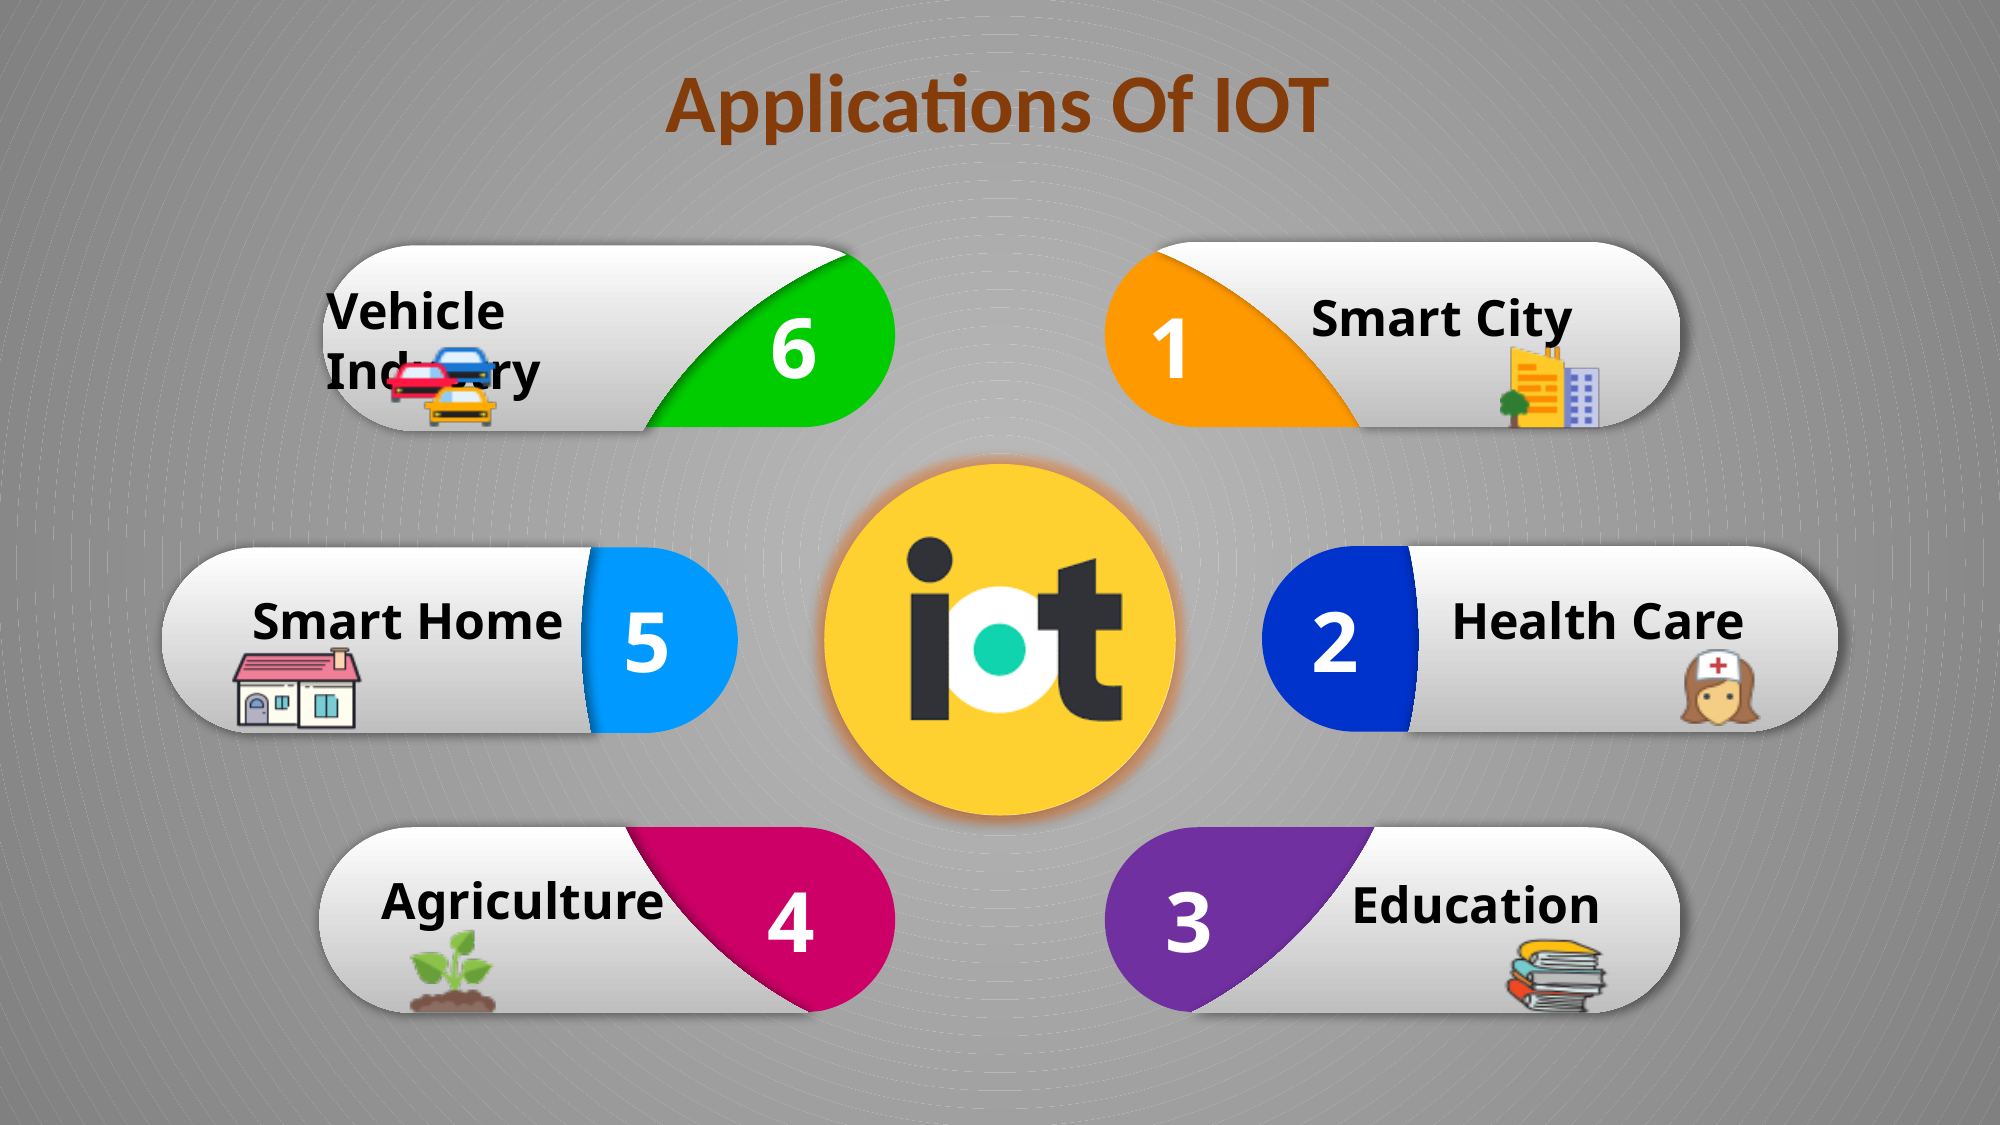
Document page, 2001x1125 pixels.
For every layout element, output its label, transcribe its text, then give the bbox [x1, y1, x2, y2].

text_box Applications Of IOT [651, 41, 1409, 156]
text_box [162, 241, 1838, 1026]
picture [824, 463, 1176, 816]
